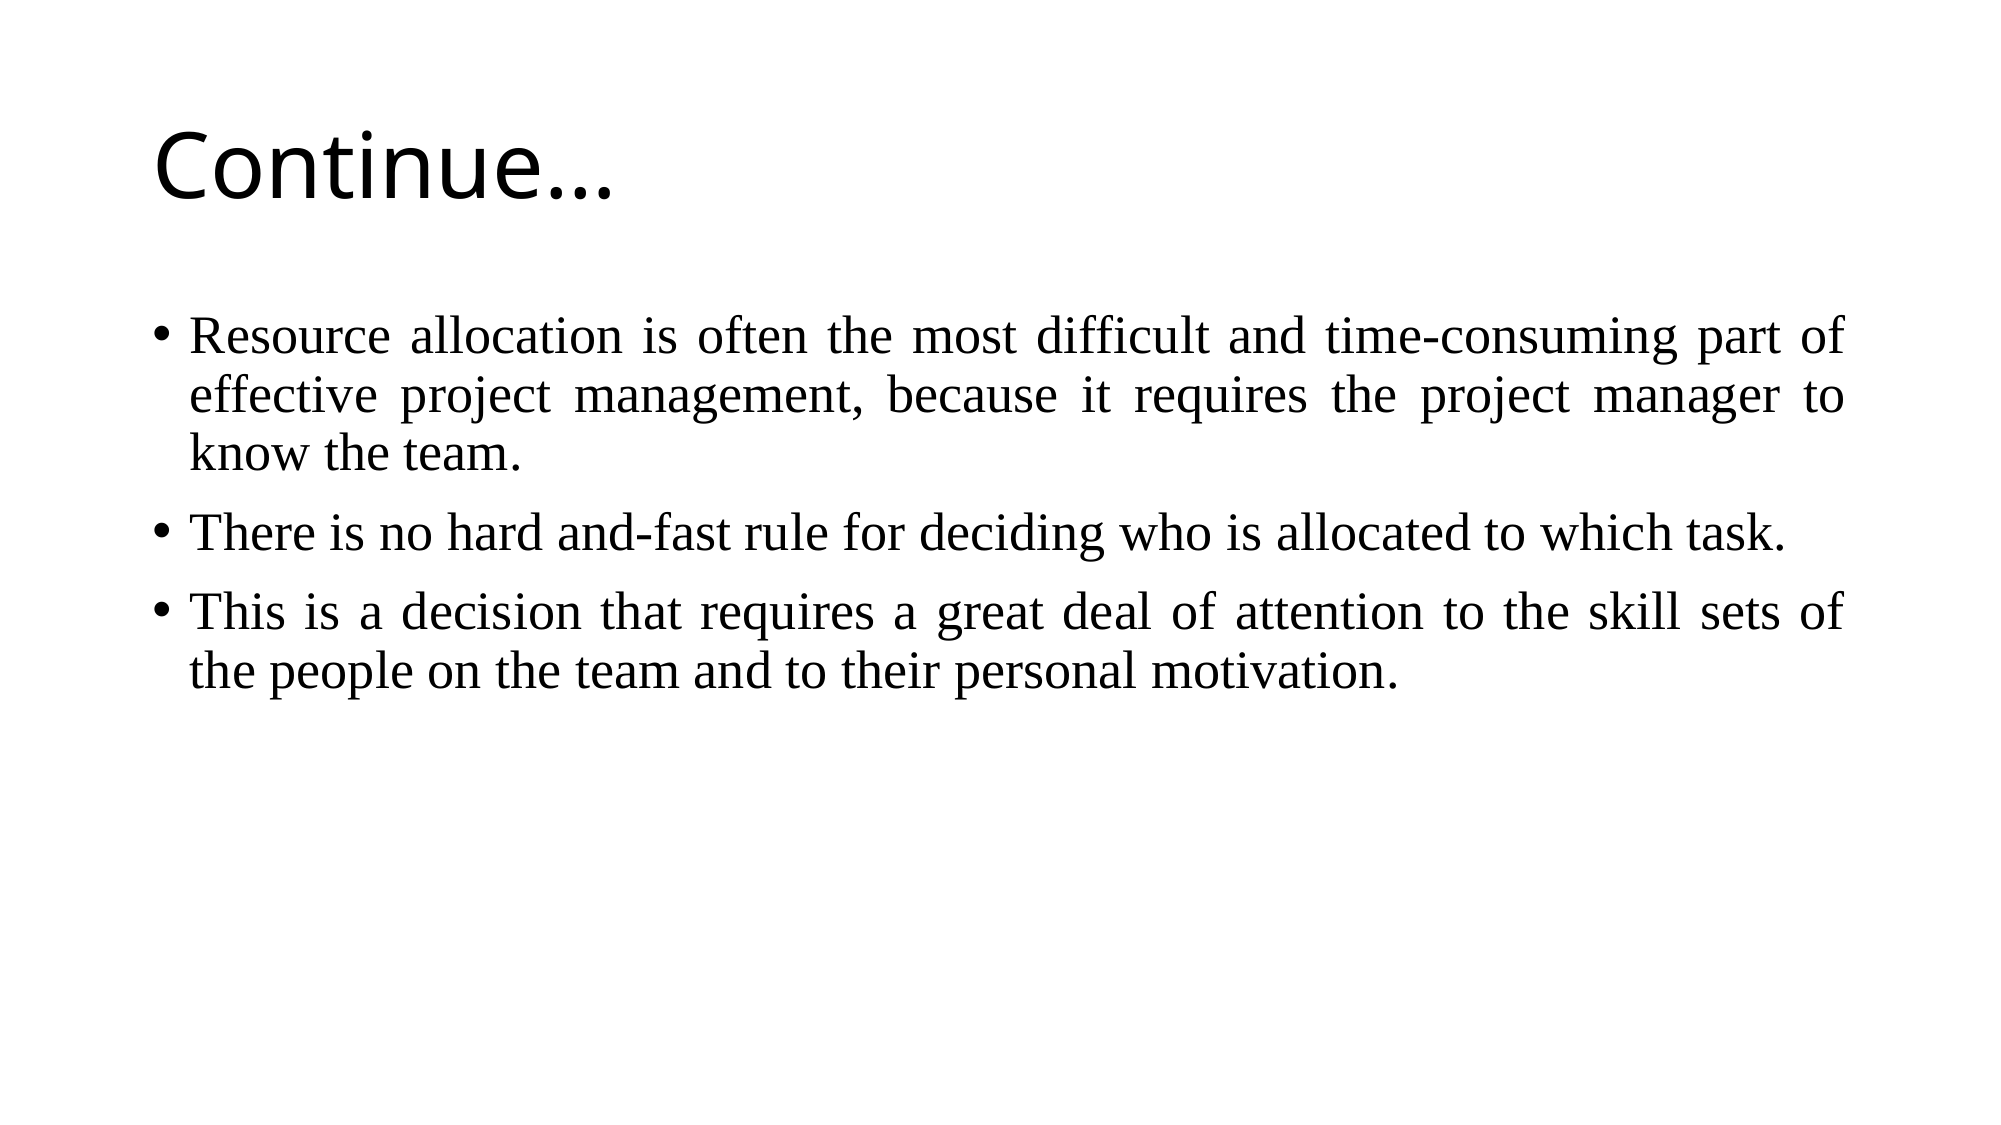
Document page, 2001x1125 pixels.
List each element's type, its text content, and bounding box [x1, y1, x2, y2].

list Resource allocation is often the most difficult and time-consuming part of effective project management, because it requires the project manager to know the team. There is no hard and-fast rule for deciding who is allocated to which task. This is a decision that requires a great deal of attention to the skill sets of the people on the team and to their personal motivation. [137, 299, 1863, 1014]
title Continue… [137, 59, 1863, 278]
